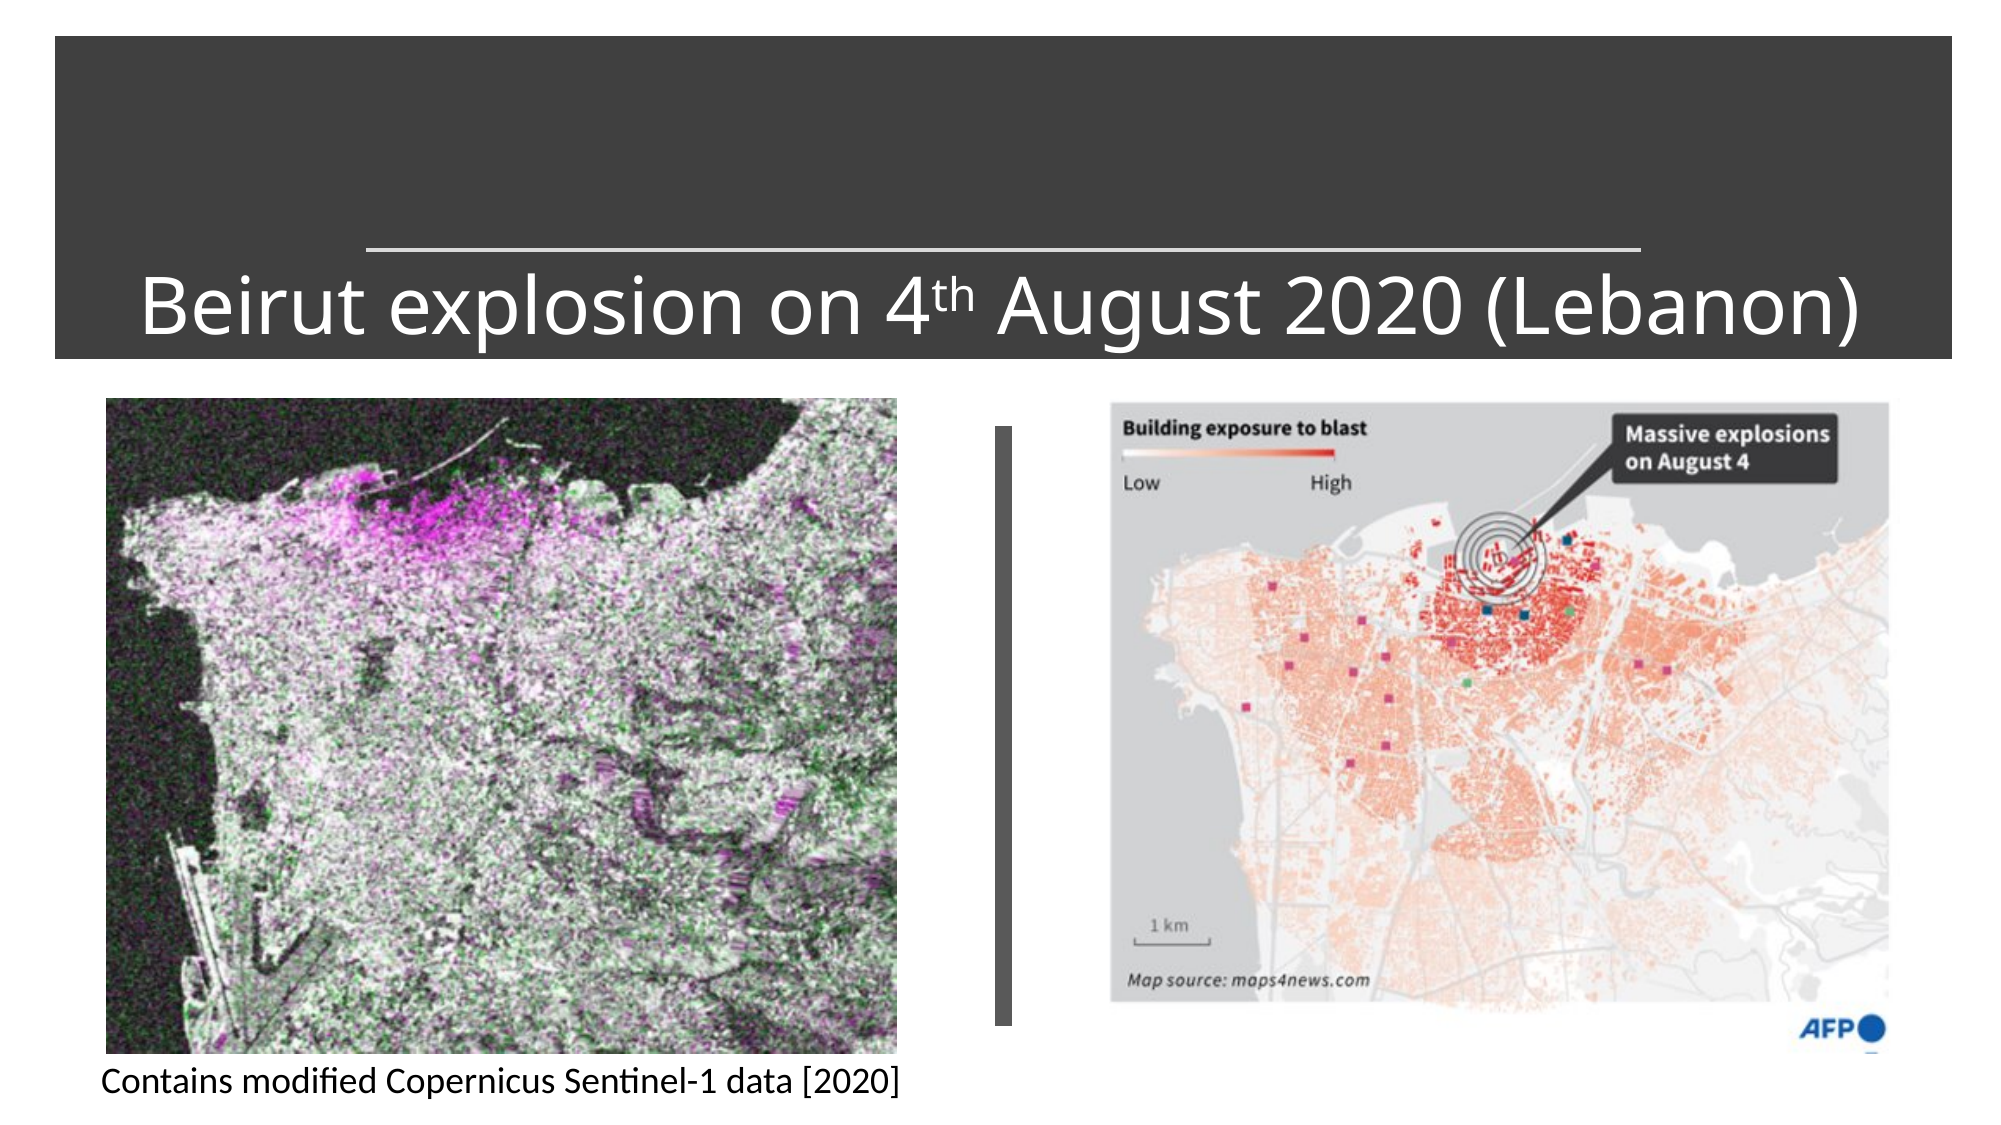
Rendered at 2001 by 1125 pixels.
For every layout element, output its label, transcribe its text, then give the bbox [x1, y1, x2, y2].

picture [1109, 398, 1900, 1054]
text_box Contains modified Copernicus Sentinel-1 data [2020] [86, 1048, 1087, 1109]
title Beirut explosion on 4th August 2020 (Lebanon) [86, 206, 1914, 360]
picture [106, 398, 897, 1054]
text_box [64, 45, 1942, 350]
